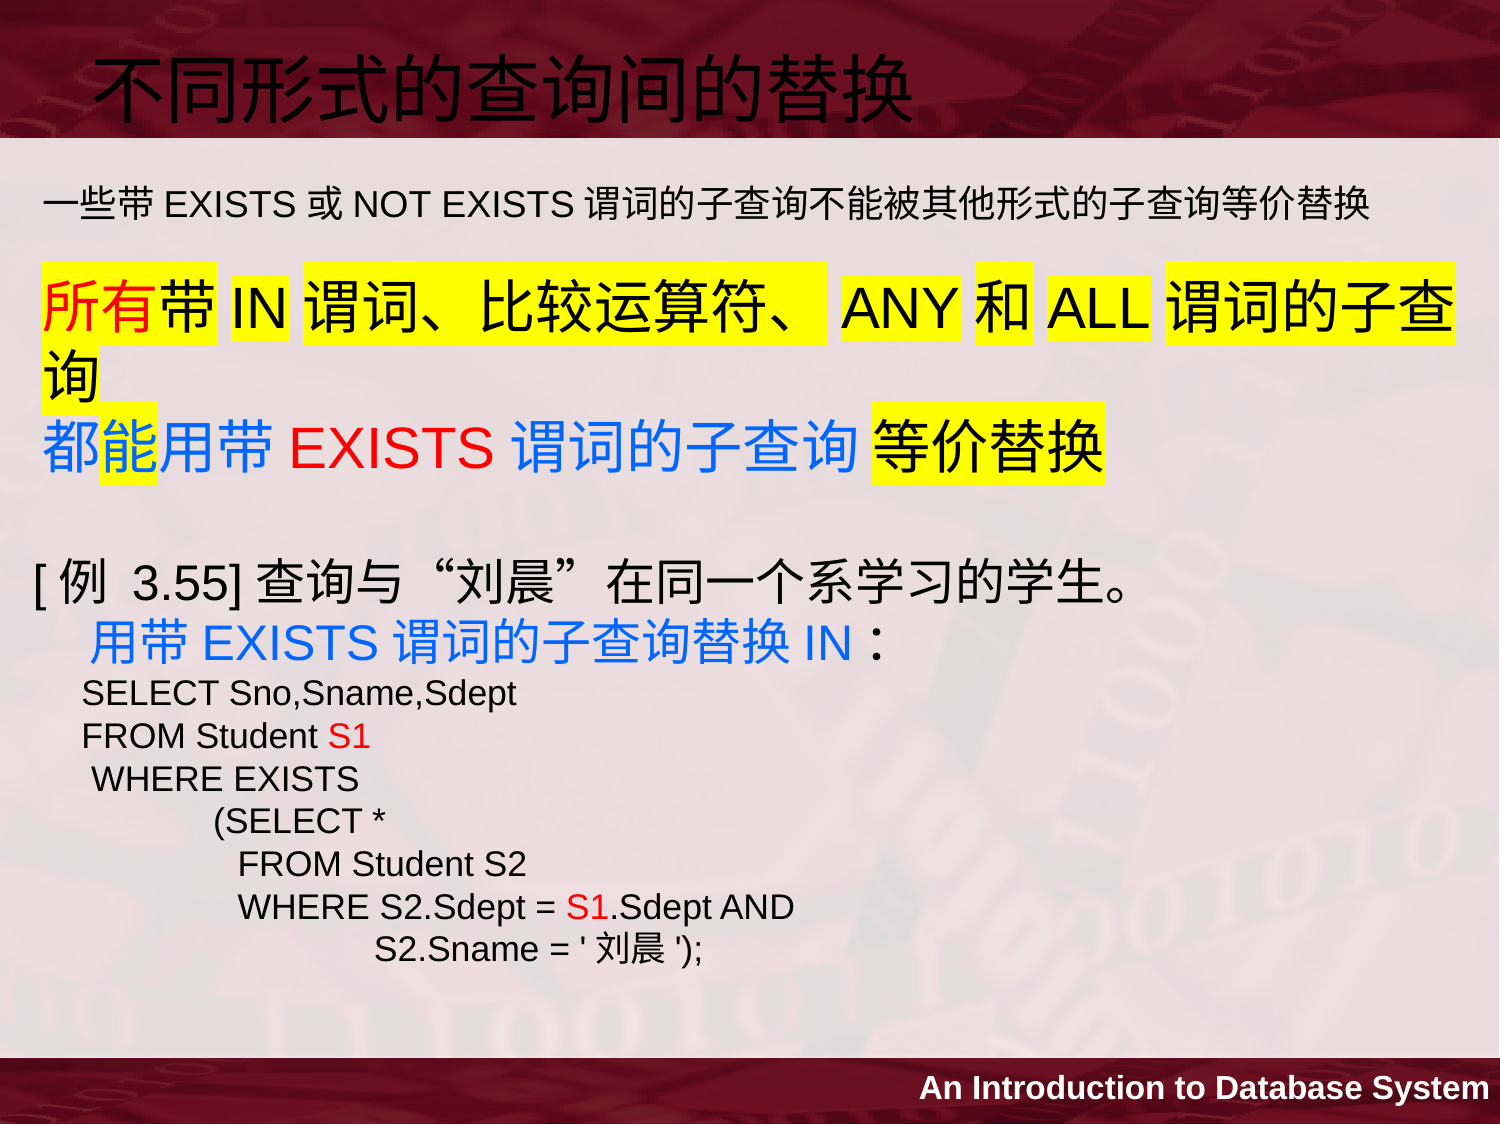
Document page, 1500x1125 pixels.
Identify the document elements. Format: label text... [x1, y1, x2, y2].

title 不同形式的查询间的替换 [75, 0, 1425, 172]
picture [0, 0, 1500, 1124]
list 一些带EXISTS或NOT EXISTS谓词的子查询不能被其他形式的子查询等价替换 所有带IN谓词、比较运算符、ANY和ALL谓词的子查询 都能用带EXISTS谓词的子查询 等价替换 [例 3.55]查询与“刘晨”在同一个系学习的学生。 用带EXISTS谓词的子查询替换IN： SELECT Sno,Sname,Sdept FROM Student S1 WHERE EXISTS (SELECT * FROM Student S2 WHERE S2.Sdept = S1.Sdept AND S2.Sname = '刘晨'); [17, 172, 1483, 1040]
